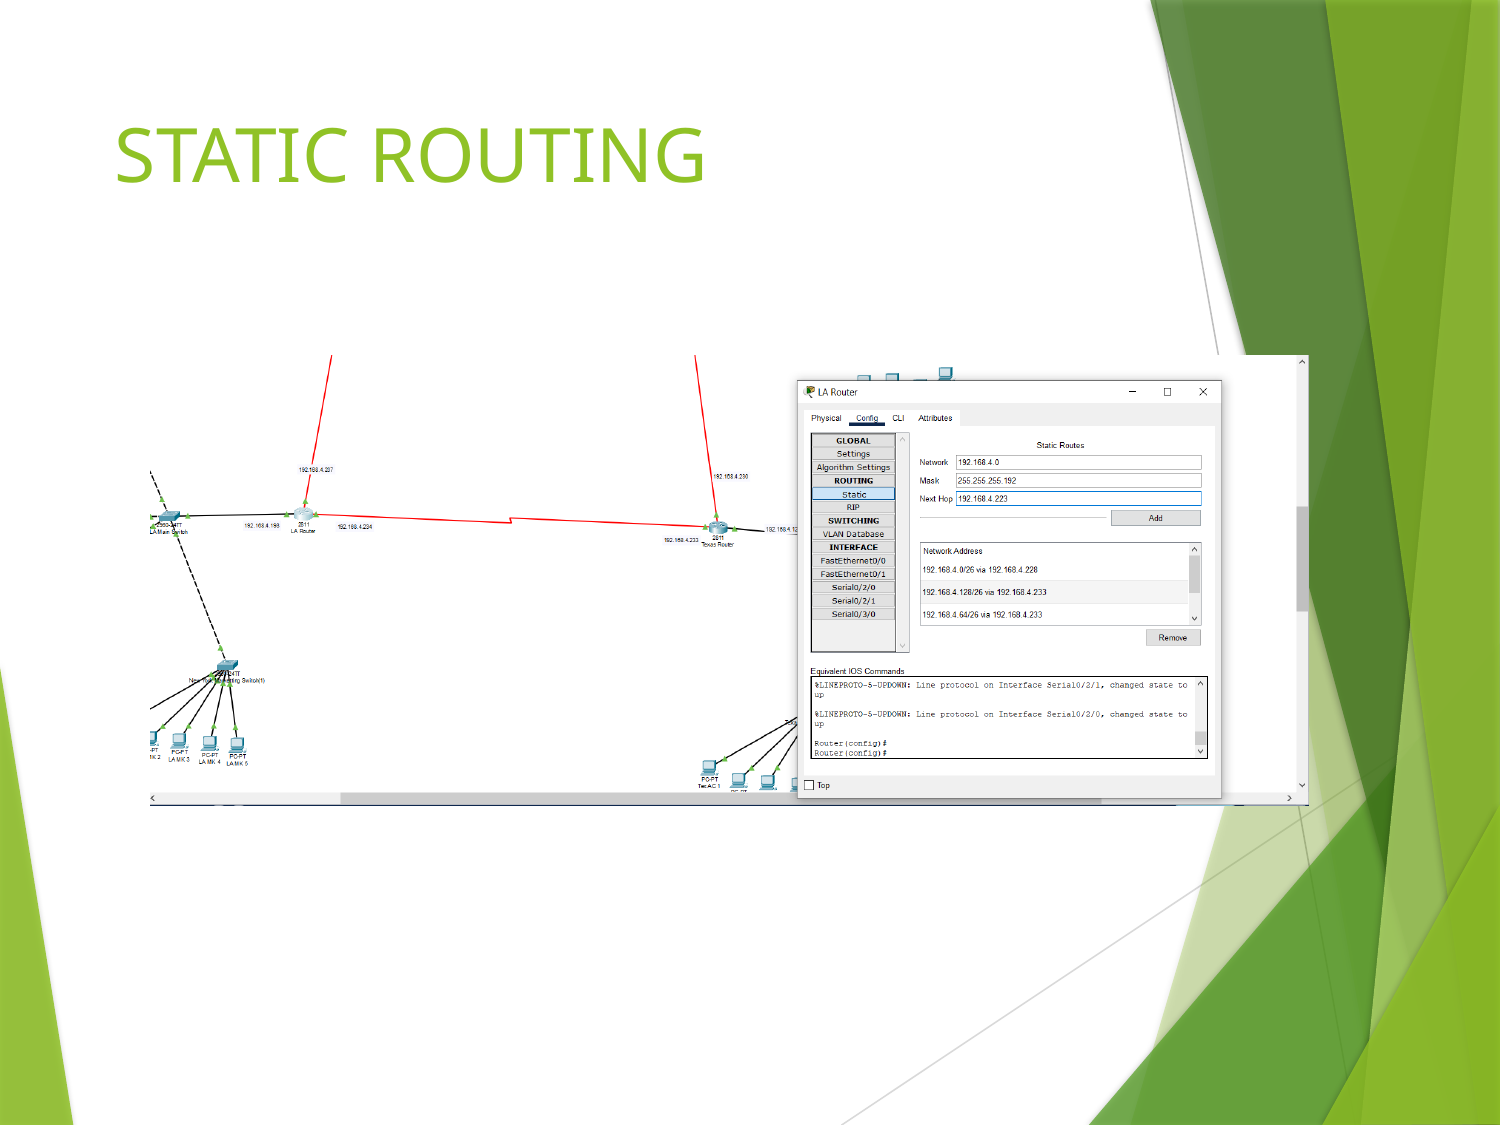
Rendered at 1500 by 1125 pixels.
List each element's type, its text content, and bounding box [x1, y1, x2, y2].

title STATIC ROUTING [99, 99, 1142, 317]
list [149, 355, 1310, 807]
